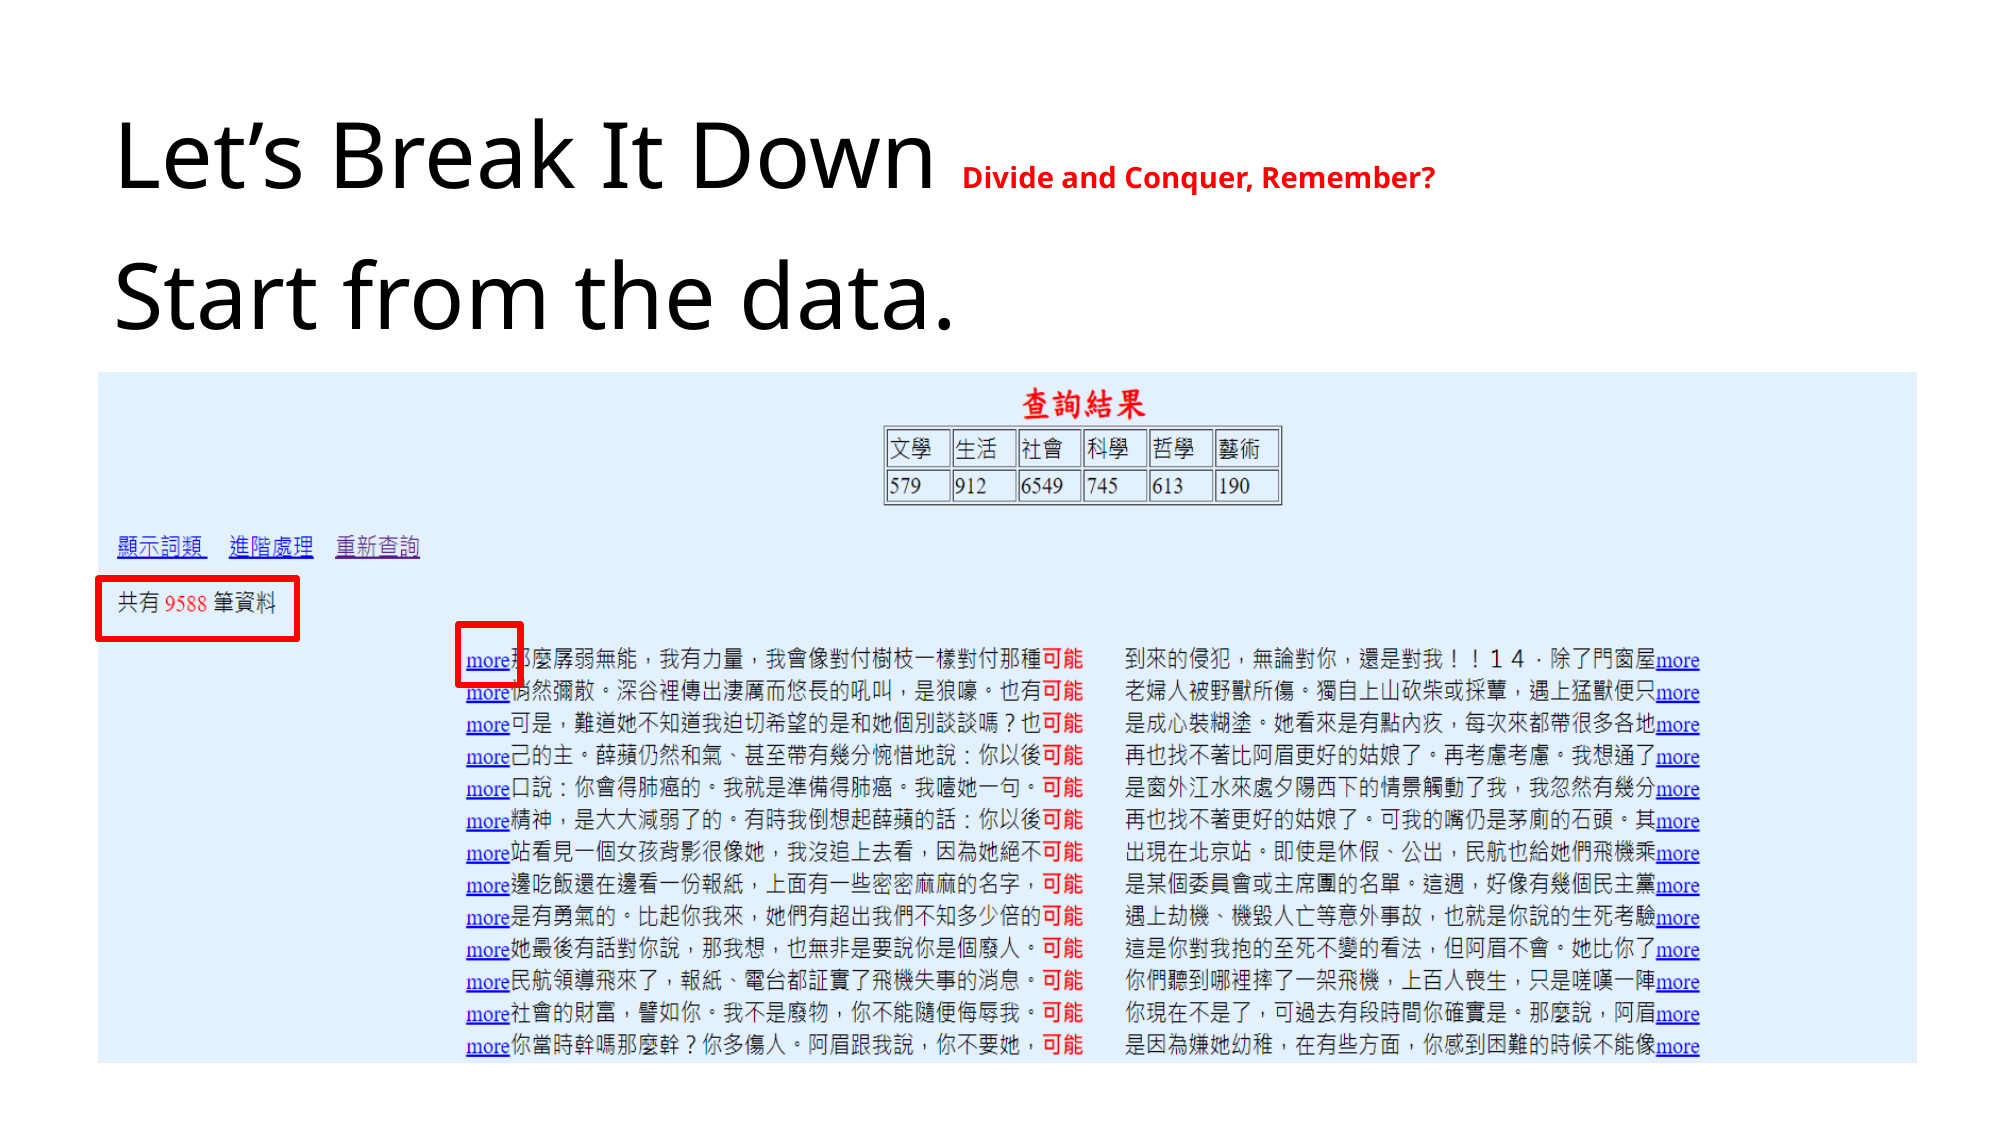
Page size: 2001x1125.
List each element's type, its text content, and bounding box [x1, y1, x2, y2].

picture [98, 372, 1917, 1063]
text_box Start from the data. [98, 230, 1299, 356]
title Let’s Break It Down Divide and Conquer, Remember? [98, 78, 1599, 216]
